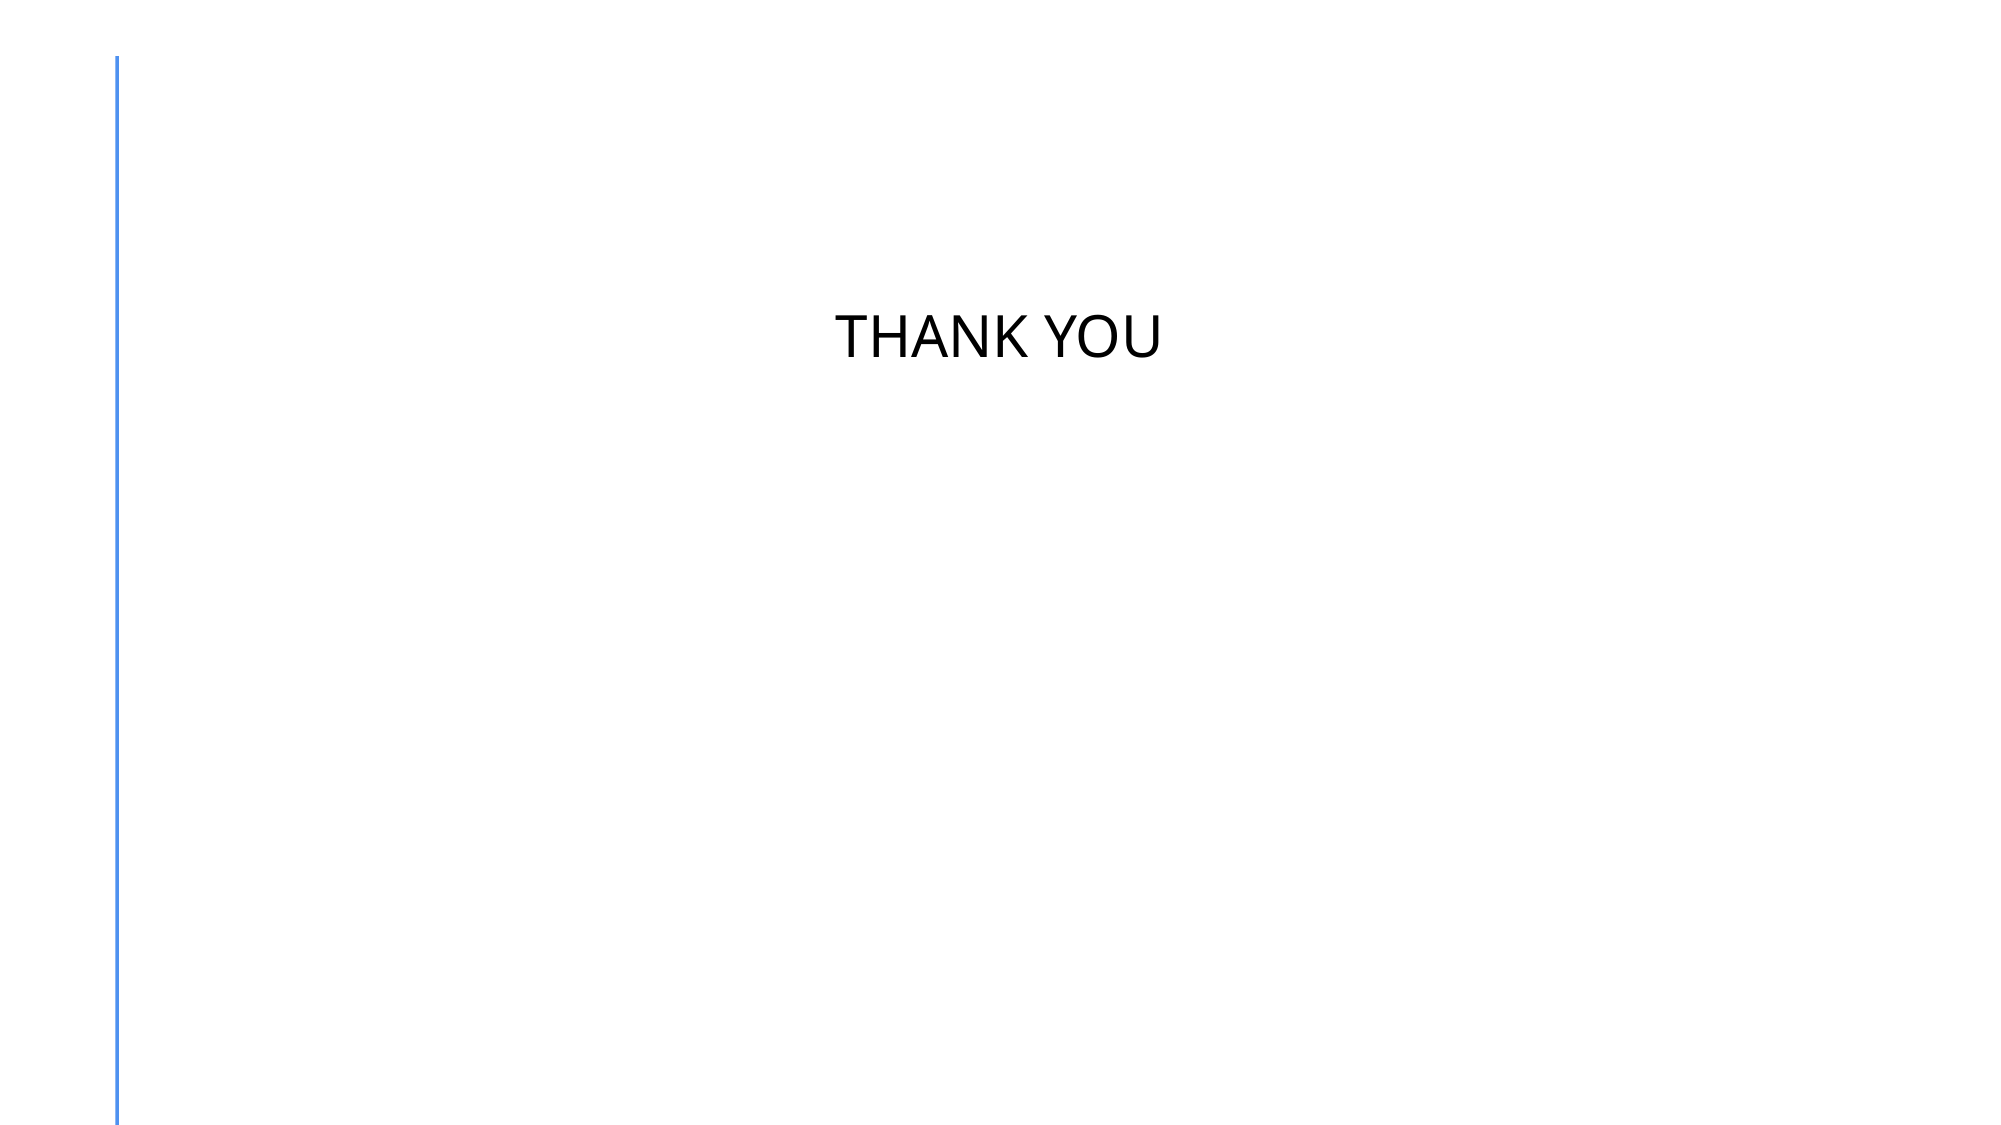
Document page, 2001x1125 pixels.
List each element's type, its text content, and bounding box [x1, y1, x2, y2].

list THANK YOU [137, 299, 1863, 1014]
